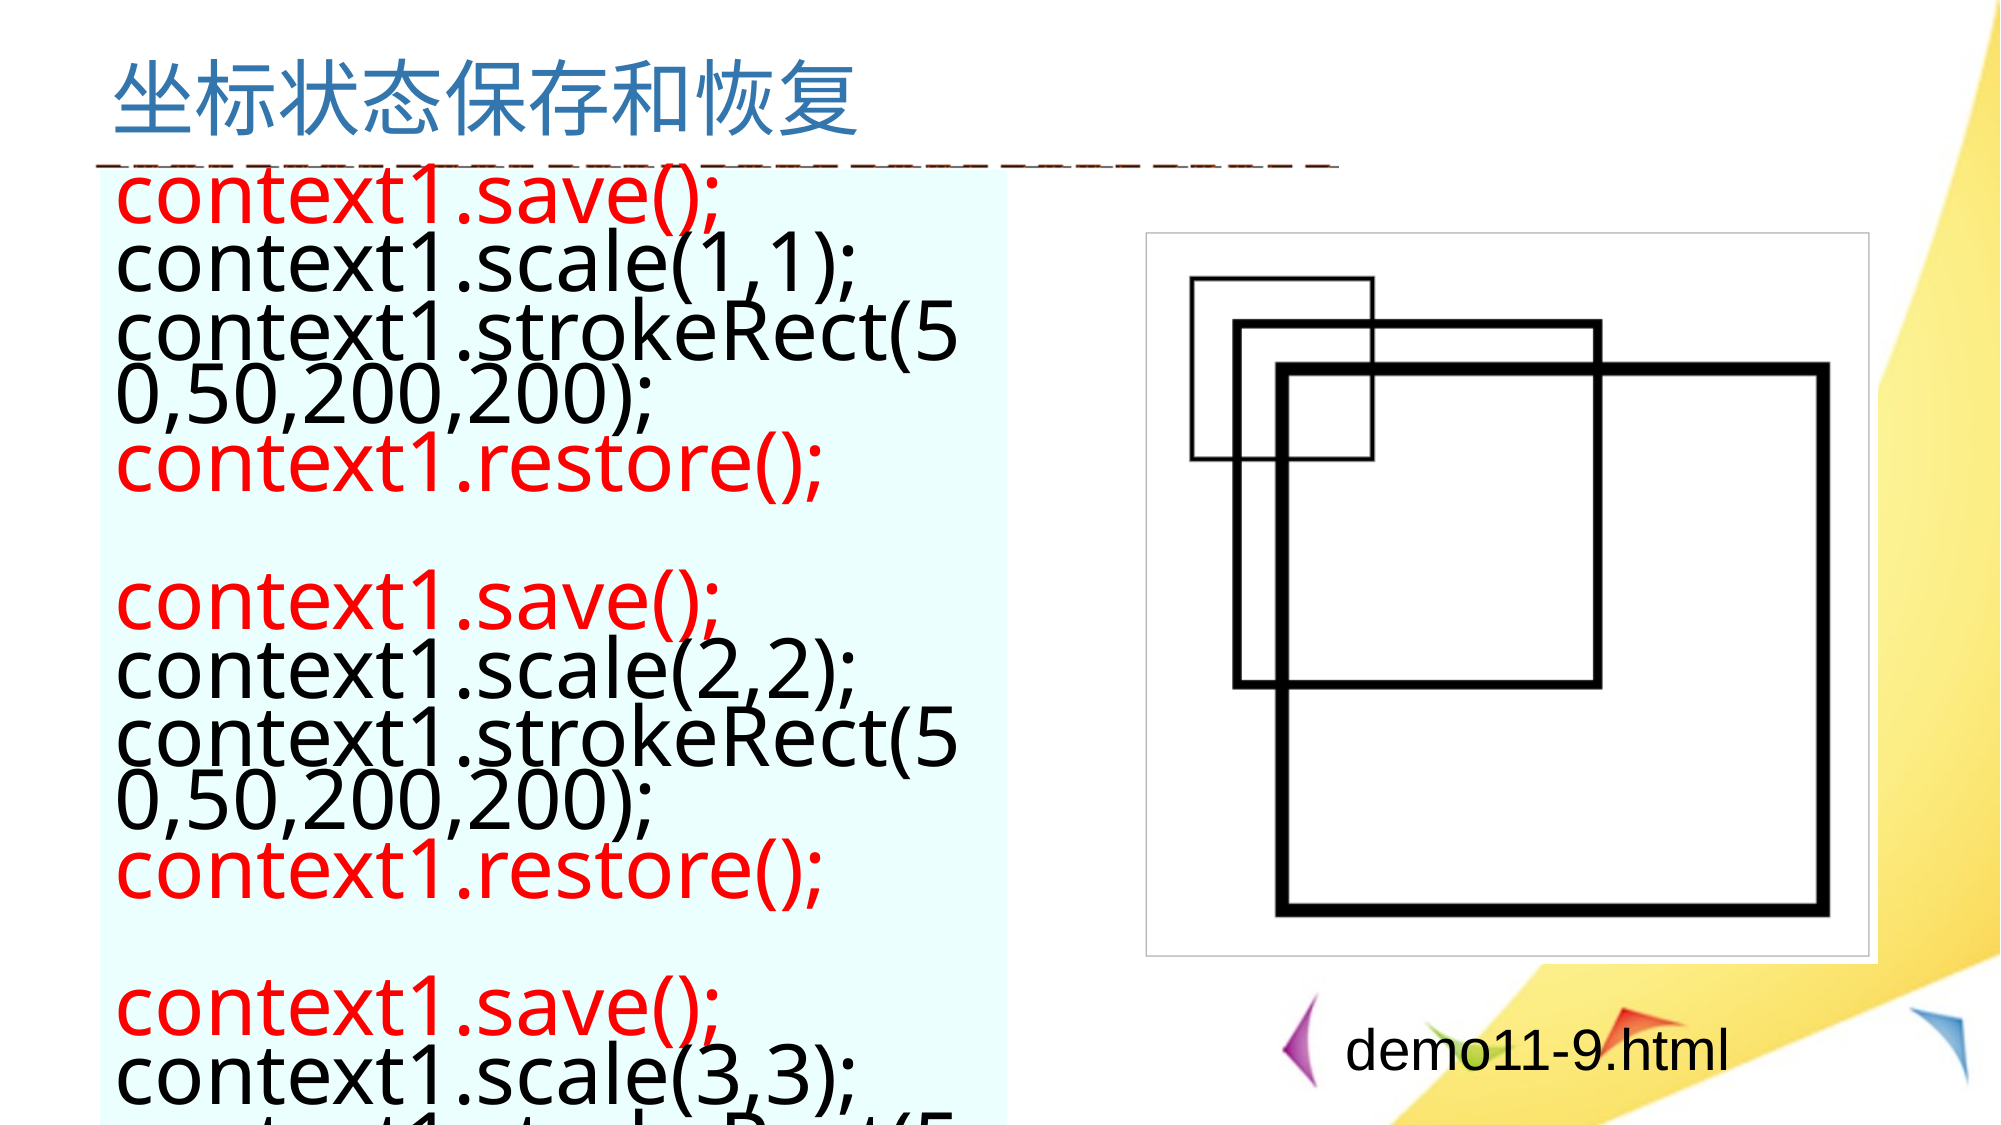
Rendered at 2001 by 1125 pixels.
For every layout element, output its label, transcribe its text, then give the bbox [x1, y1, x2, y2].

picture [88, 0, 2000, 1125]
text_box demo11-9.html [1330, 1004, 1836, 1090]
list 坐标状态保存和恢复 [96, 38, 1441, 141]
list context1.save(); context1.scale(1,1); context1.strokeRect(50,50,200,200); context1.restore(); context1.save(); context1.scale(2,2); context1.strokeRect(50,50,200,200); context1.restore(); context1.save(); context1.scale(3,3); context1.strokeRect(50,50,200,200); context1.restore(); [99, 169, 1008, 1125]
